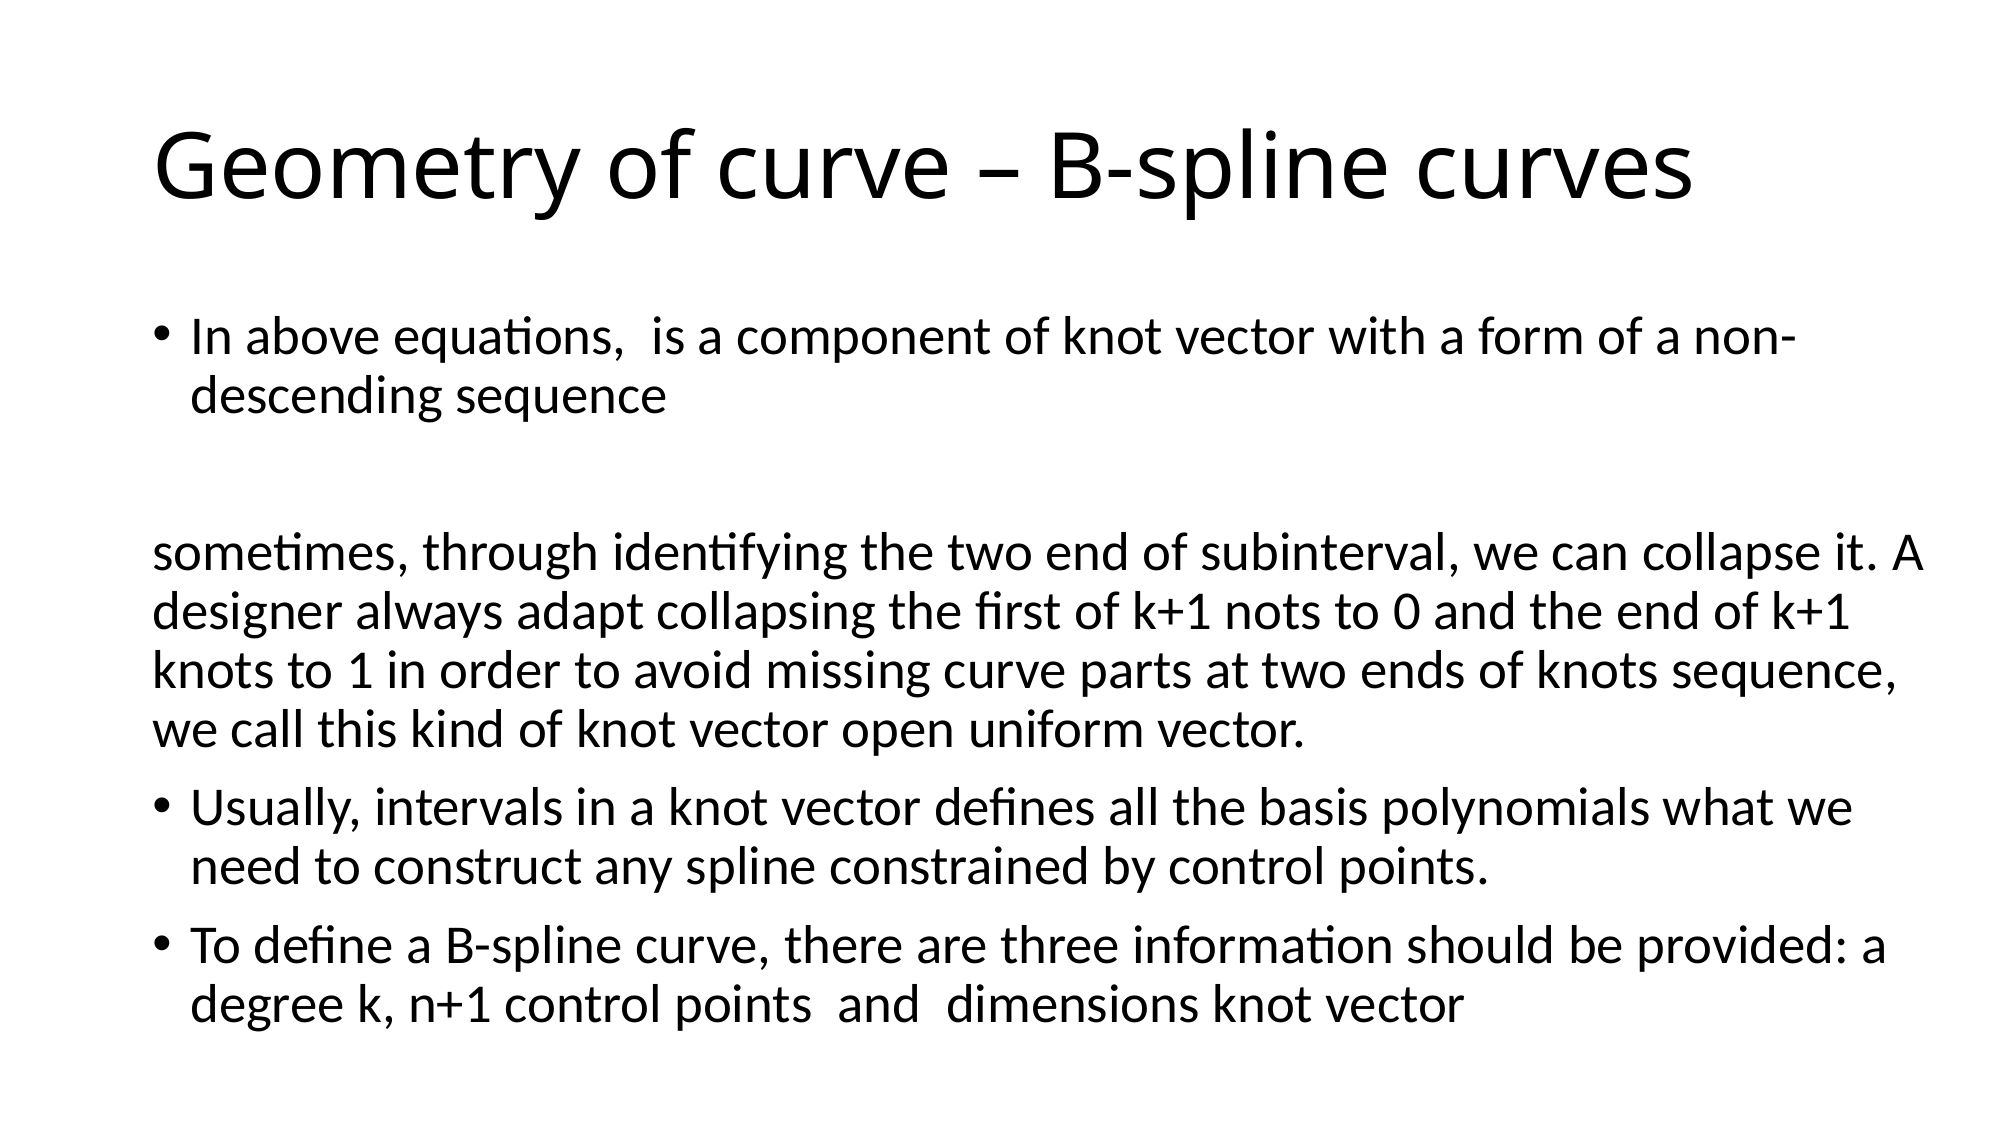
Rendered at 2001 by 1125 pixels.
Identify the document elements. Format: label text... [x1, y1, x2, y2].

title Geometry of curve – B-spline curves [137, 59, 1863, 278]
